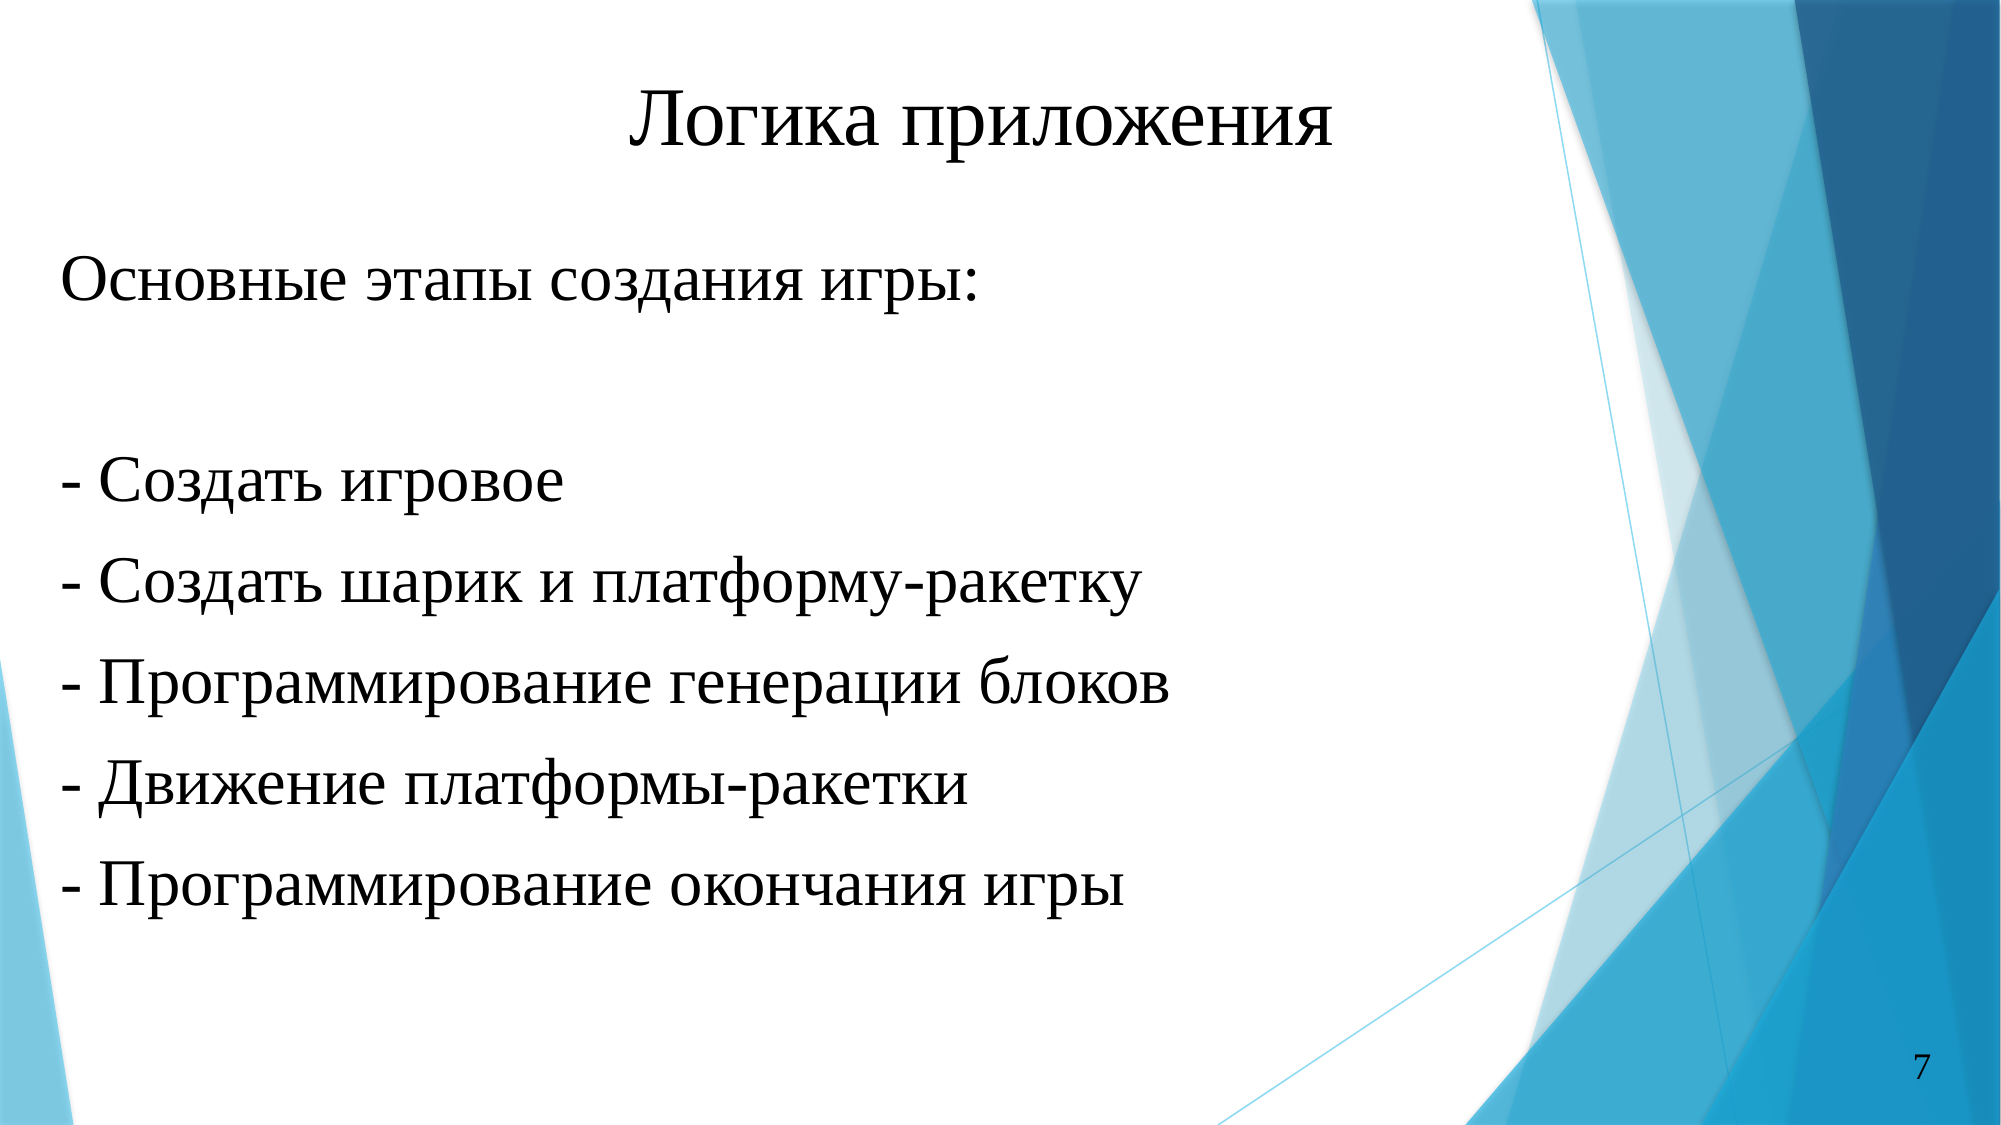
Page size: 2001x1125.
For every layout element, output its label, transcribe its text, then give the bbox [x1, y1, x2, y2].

text_box Логика приложения [276, 55, 1688, 185]
text_box 7 [1834, 1034, 1947, 1095]
text_box Основные этапы создания игры: - Создать игровое - Создать шарик и платформу-ракетку - Программирование генерации блоков - Движение платформы-ракетки - Программирование окончания игры [45, 226, 1847, 1095]
